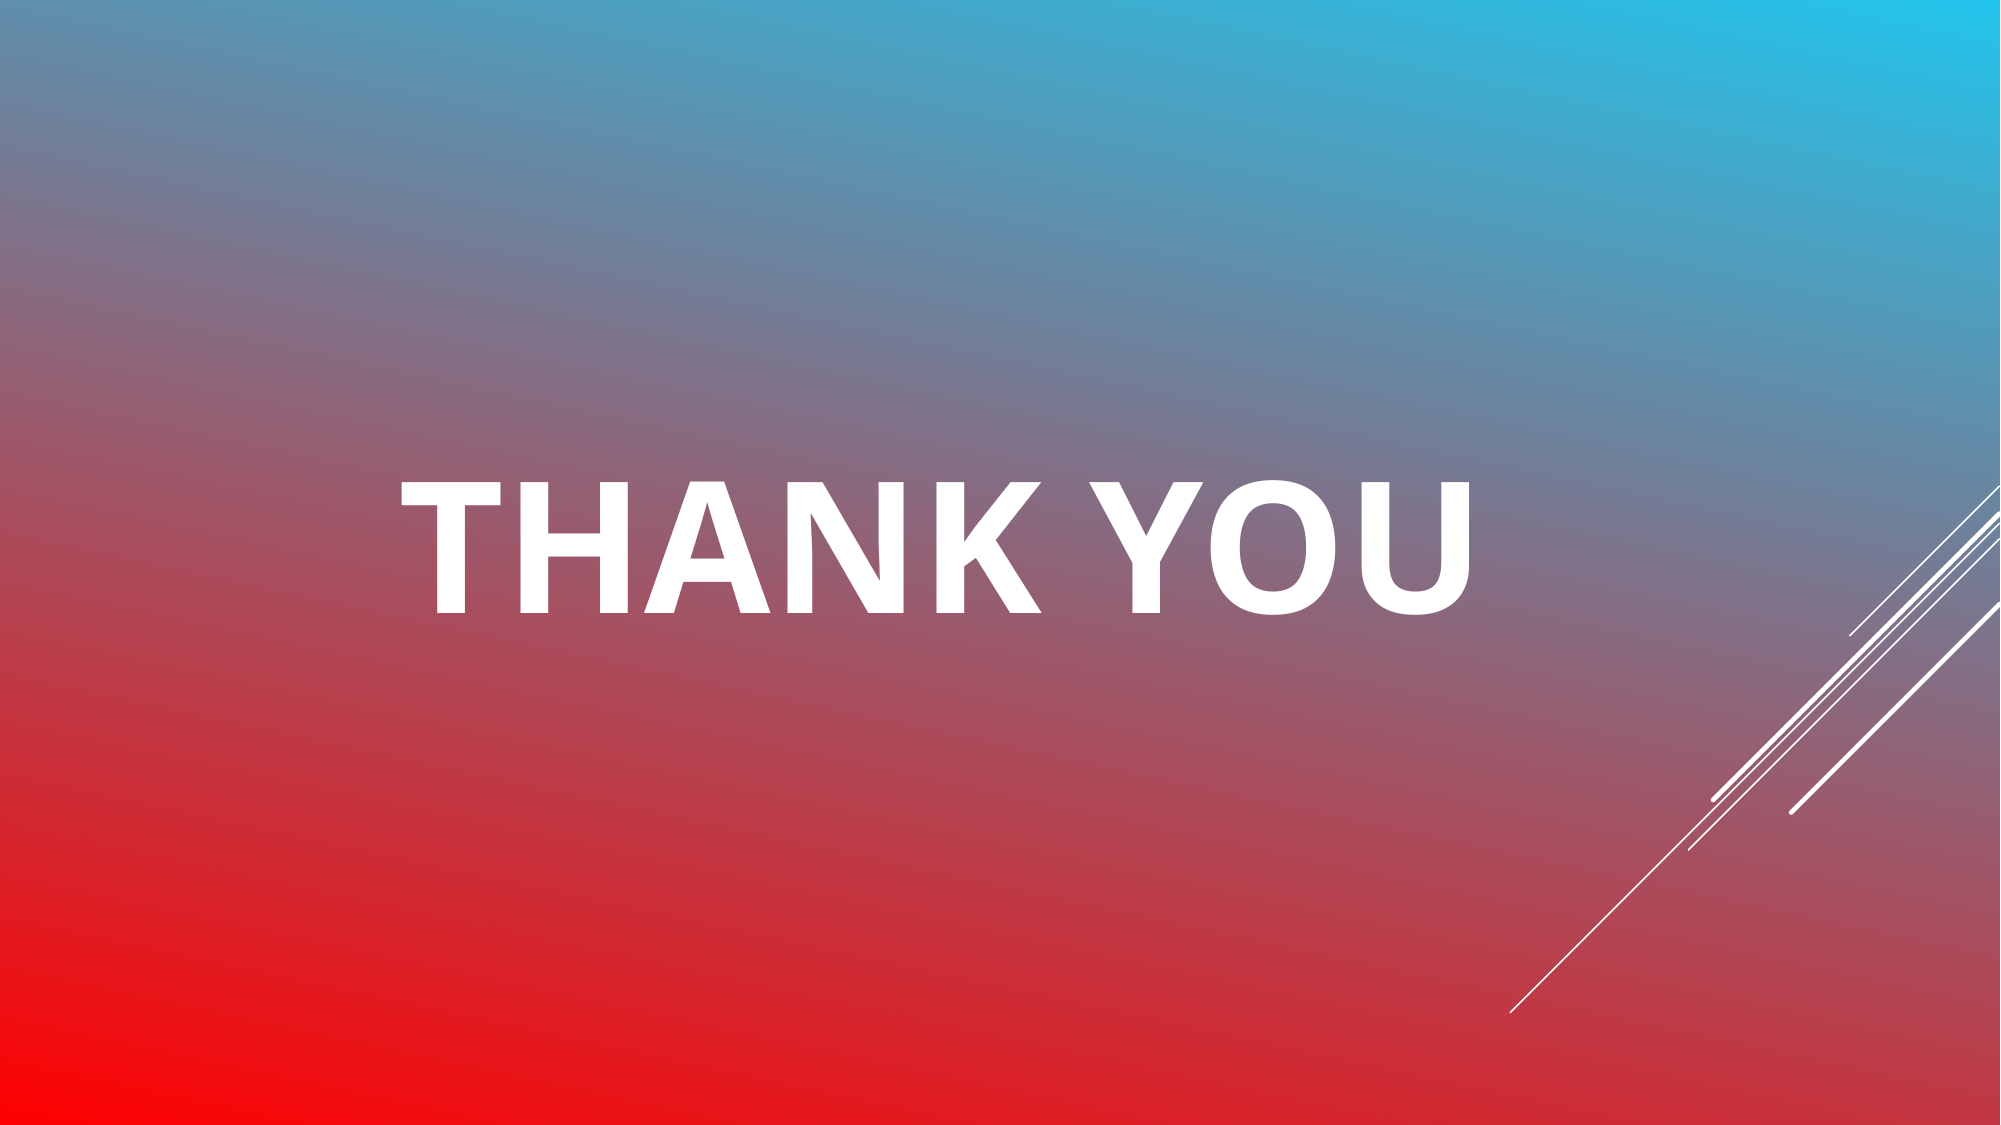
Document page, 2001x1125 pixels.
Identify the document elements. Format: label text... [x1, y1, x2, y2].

title THANK YOU [383, 416, 1784, 664]
